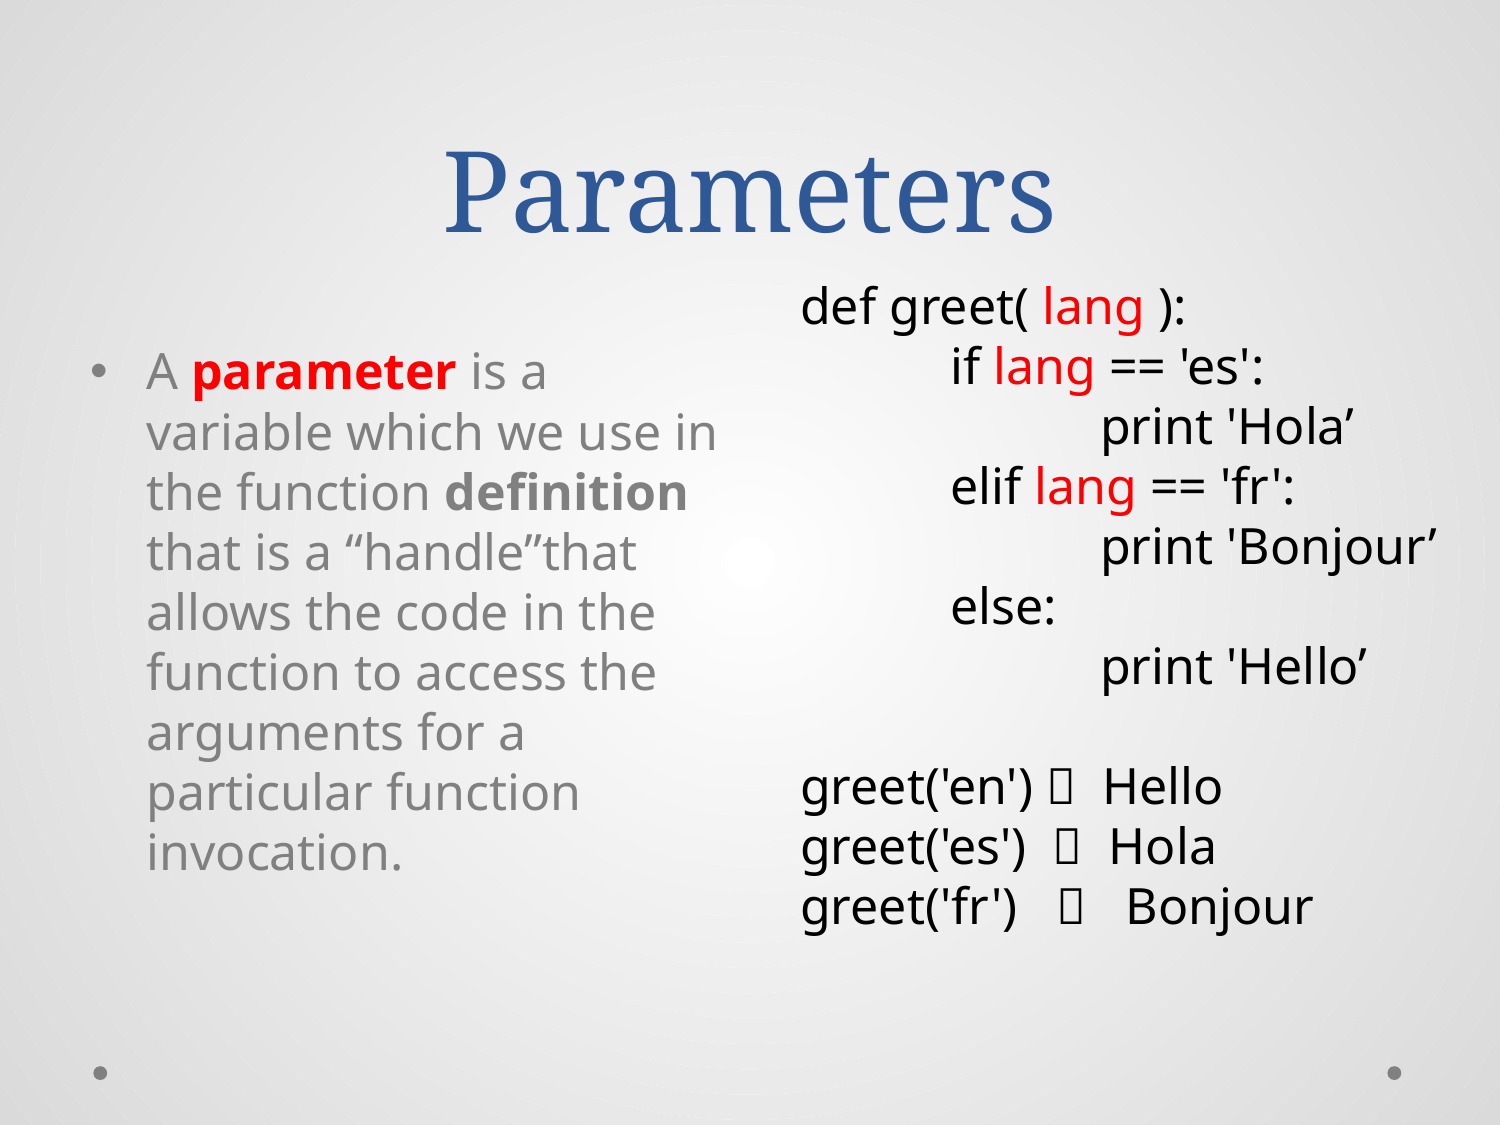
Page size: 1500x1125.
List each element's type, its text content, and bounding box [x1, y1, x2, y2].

text_box def greet( lang ): if lang == 'es': print 'Hola’ elif lang == 'fr': print 'Bonjour’ else: print 'Hello’ greet('en')  Hello greet('es')  Hola greet('fr')  Bonjour [785, 267, 1483, 1002]
list A parameter is a variable which we use in the function definition that is a “handle”that allows the code in the function to access the arguments for a particular function invocation. [75, 262, 750, 1005]
title Parameters [75, 0, 1425, 263]
